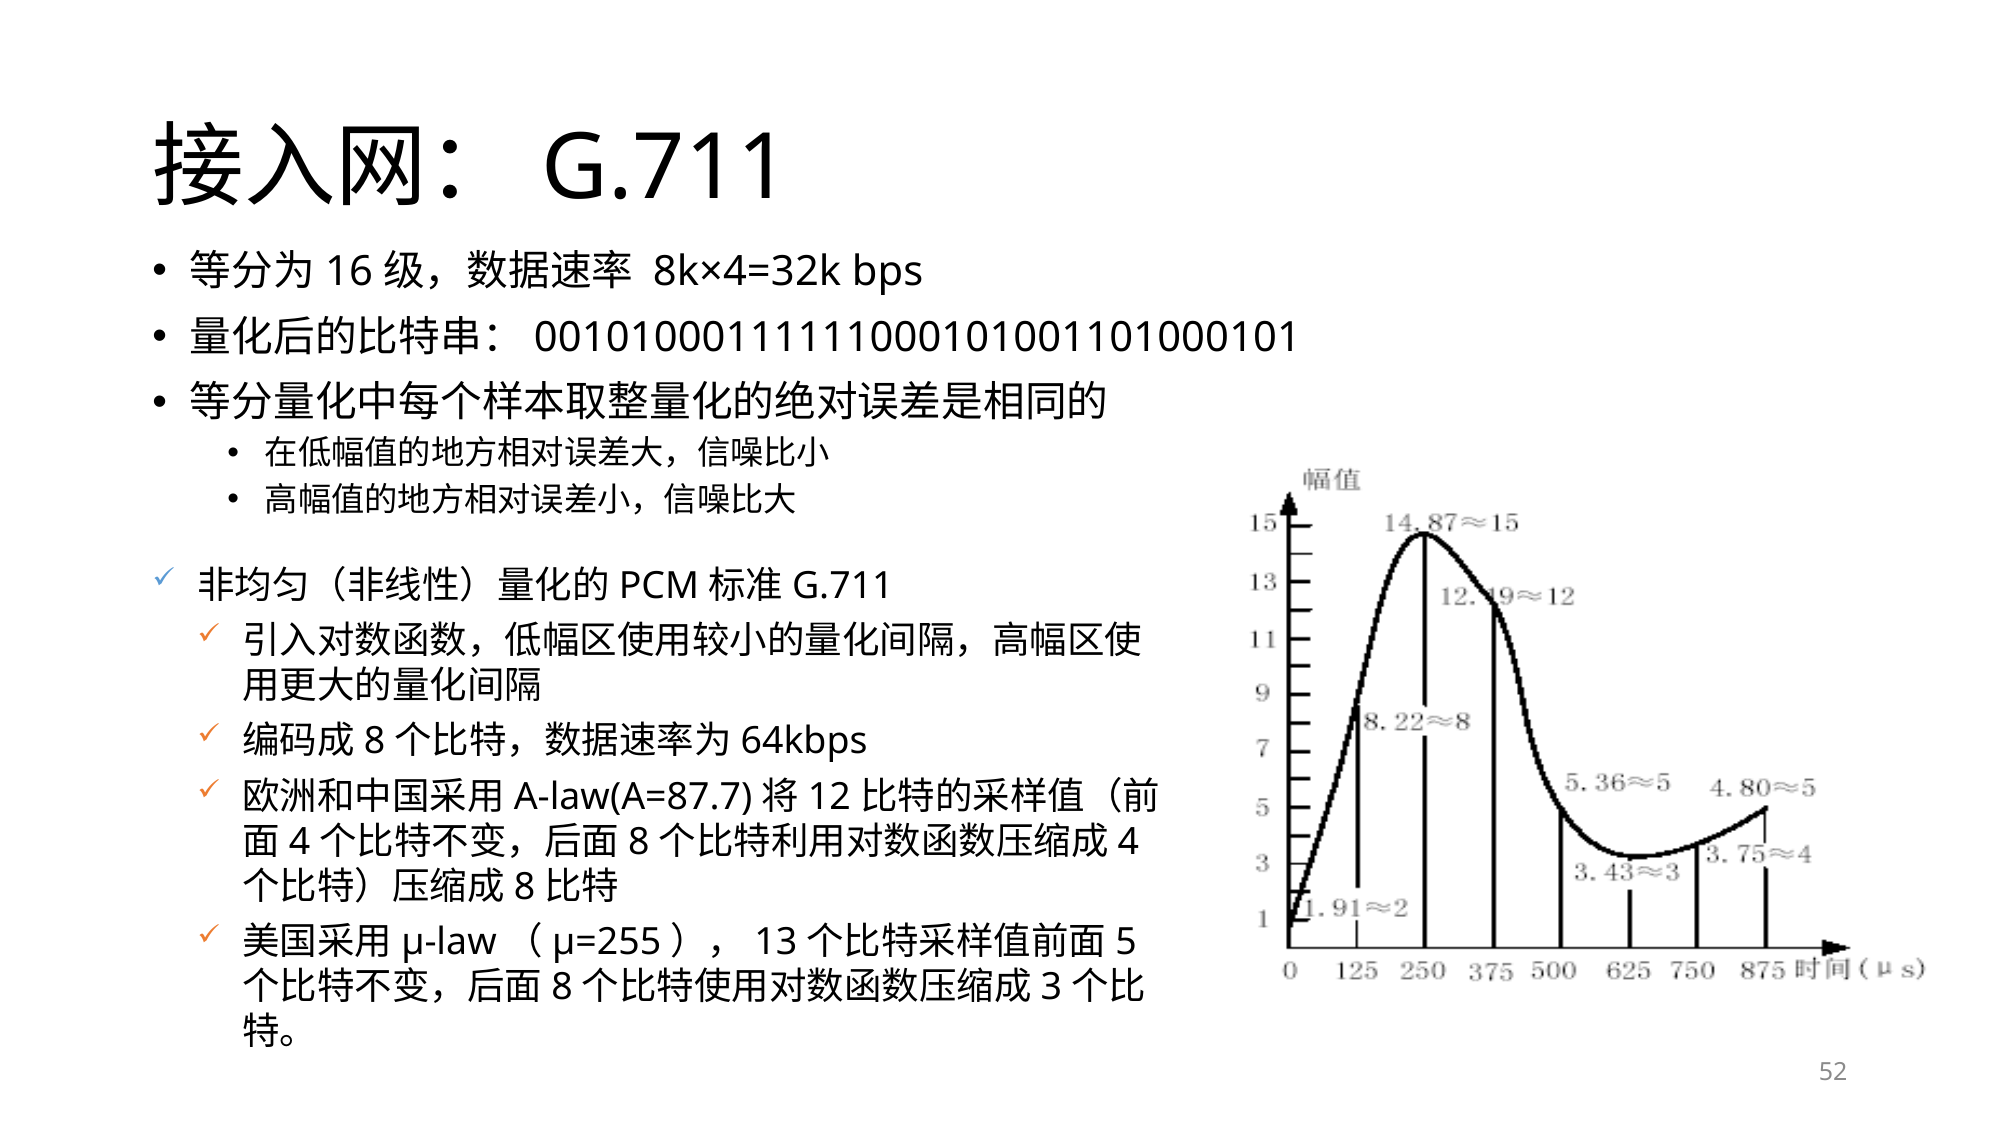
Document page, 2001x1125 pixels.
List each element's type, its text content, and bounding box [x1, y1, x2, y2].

slide_number 52 [1412, 1042, 1863, 1103]
picture [1231, 453, 1937, 994]
title 接入网：G.711 [137, 59, 1863, 278]
text_box 非均匀（非线性）量化的PCM标准G.711 引入对数函数，低幅区使用较小的量化间隔，高幅区使用更大的量化间隔 编码成8个比特，数据速率为64kbps 欧洲和中国采用A-law(A=87.7)将12比特的采样值（前面4个比特不变，后面8个比特利用对数函数压缩成4个比特）压缩成8比特 美国采用μ-law（μ=255），13个比特采样值前面5个比特不变，后面8个比特使用对数函数压缩成3个比特。 [137, 553, 1183, 1022]
list 等分为16级，数据速率 8k×4=32k bps 量化后的比特串：00101000111111000101001101000101 等分量化中每个样本取整量化的绝对误差是相同的 在低幅值的地方相对误差大，信噪比小 高幅值的地方相对误差小，信噪比大 [137, 241, 1474, 419]
